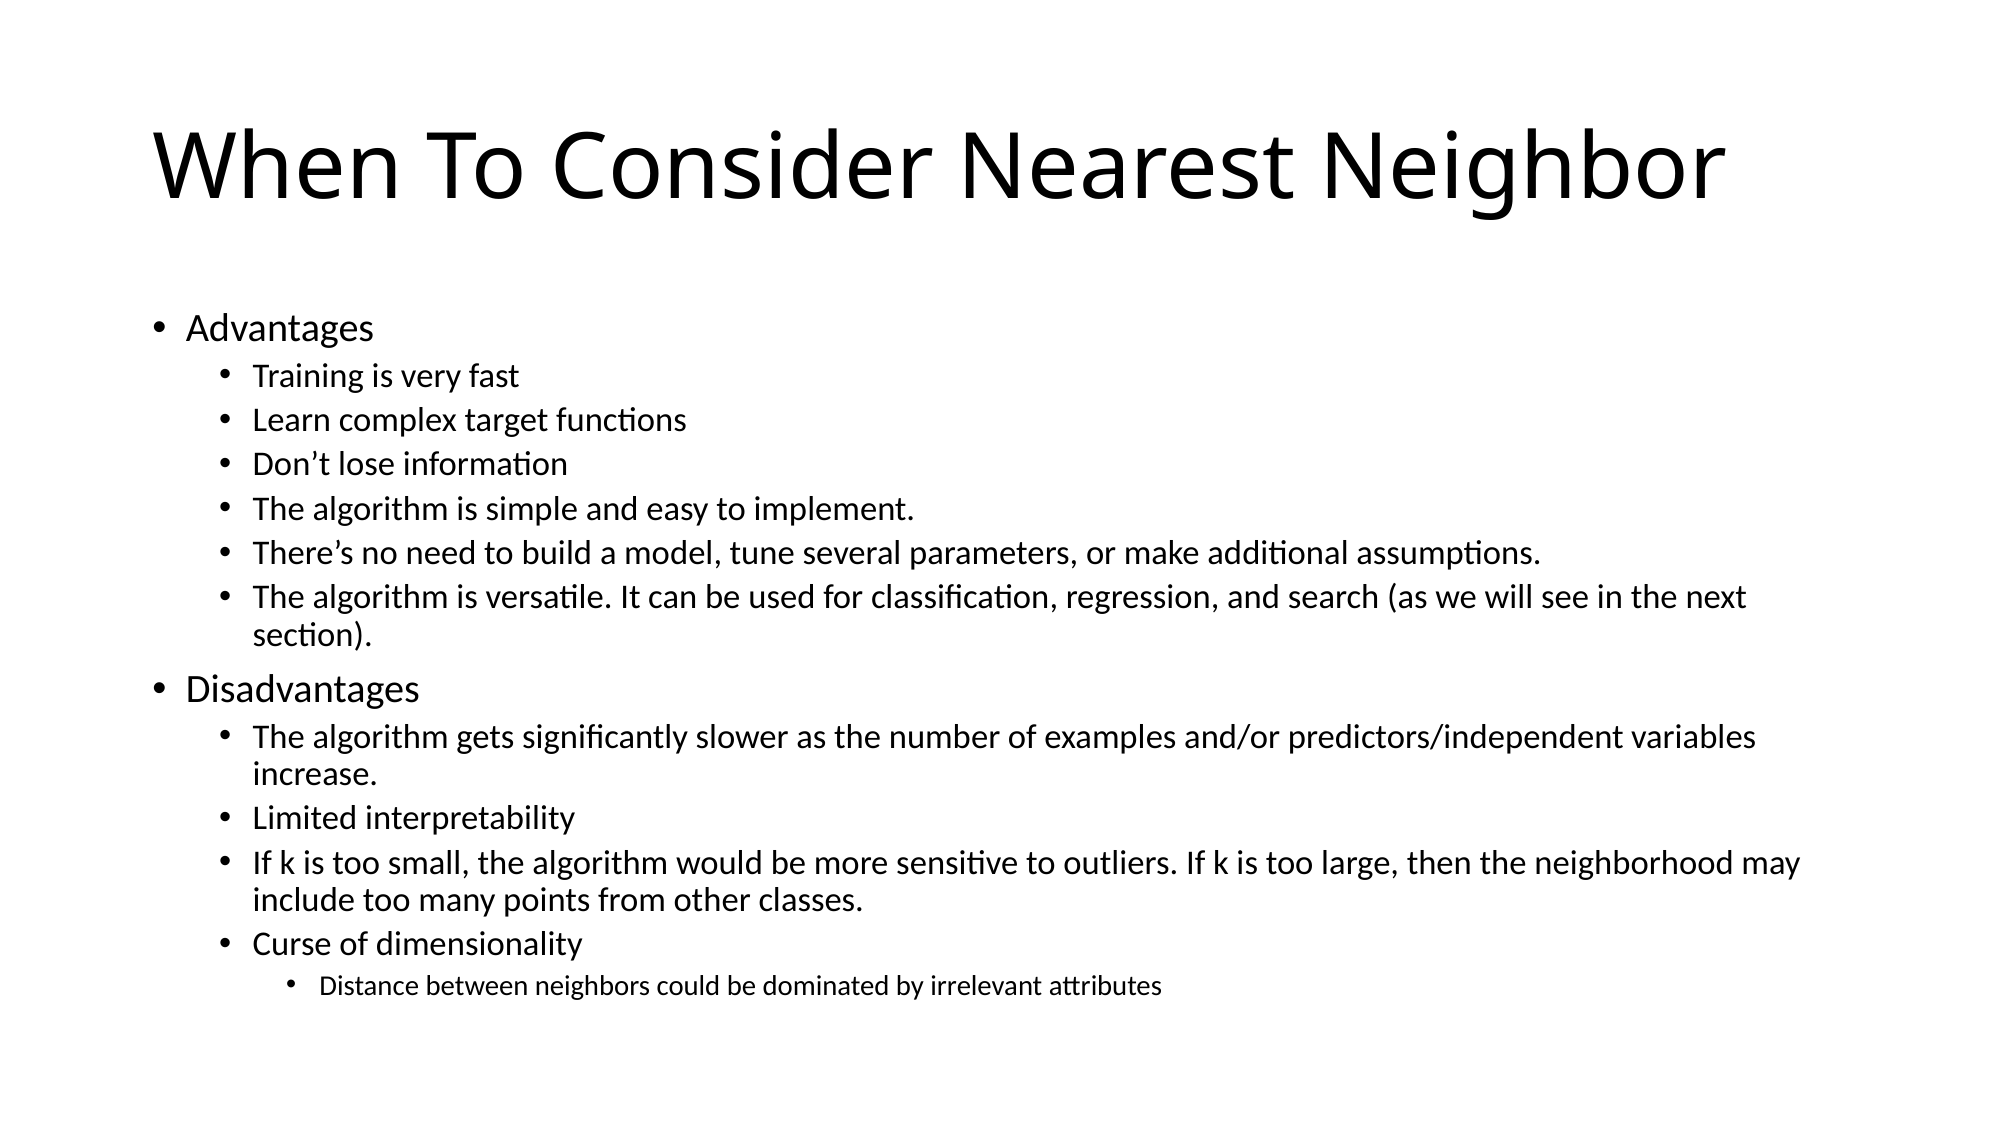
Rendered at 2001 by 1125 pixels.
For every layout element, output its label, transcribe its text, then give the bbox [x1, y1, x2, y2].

title When To Consider Nearest Neighbor [137, 59, 1863, 278]
list Advantages Training is very fast Learn complex target functions Don’t lose information The algorithm is simple and easy to implement. There’s no need to build a model, tune several parameters, or make additional assumptions. The algorithm is versatile. It can be used for classification, regression, and search (as we will see in the next section). Disadvantages The algorithm gets significantly slower as the number of examples and/or predictors/independent variables increase. Limited interpretability If k is too small, the algorithm would be more sensitive to outliers. If k is too large, then the neighborhood may include too many points from other classes. Curse of dimensionality Distance between neighbors could be dominated by irrelevant attributes [137, 299, 1863, 1014]
